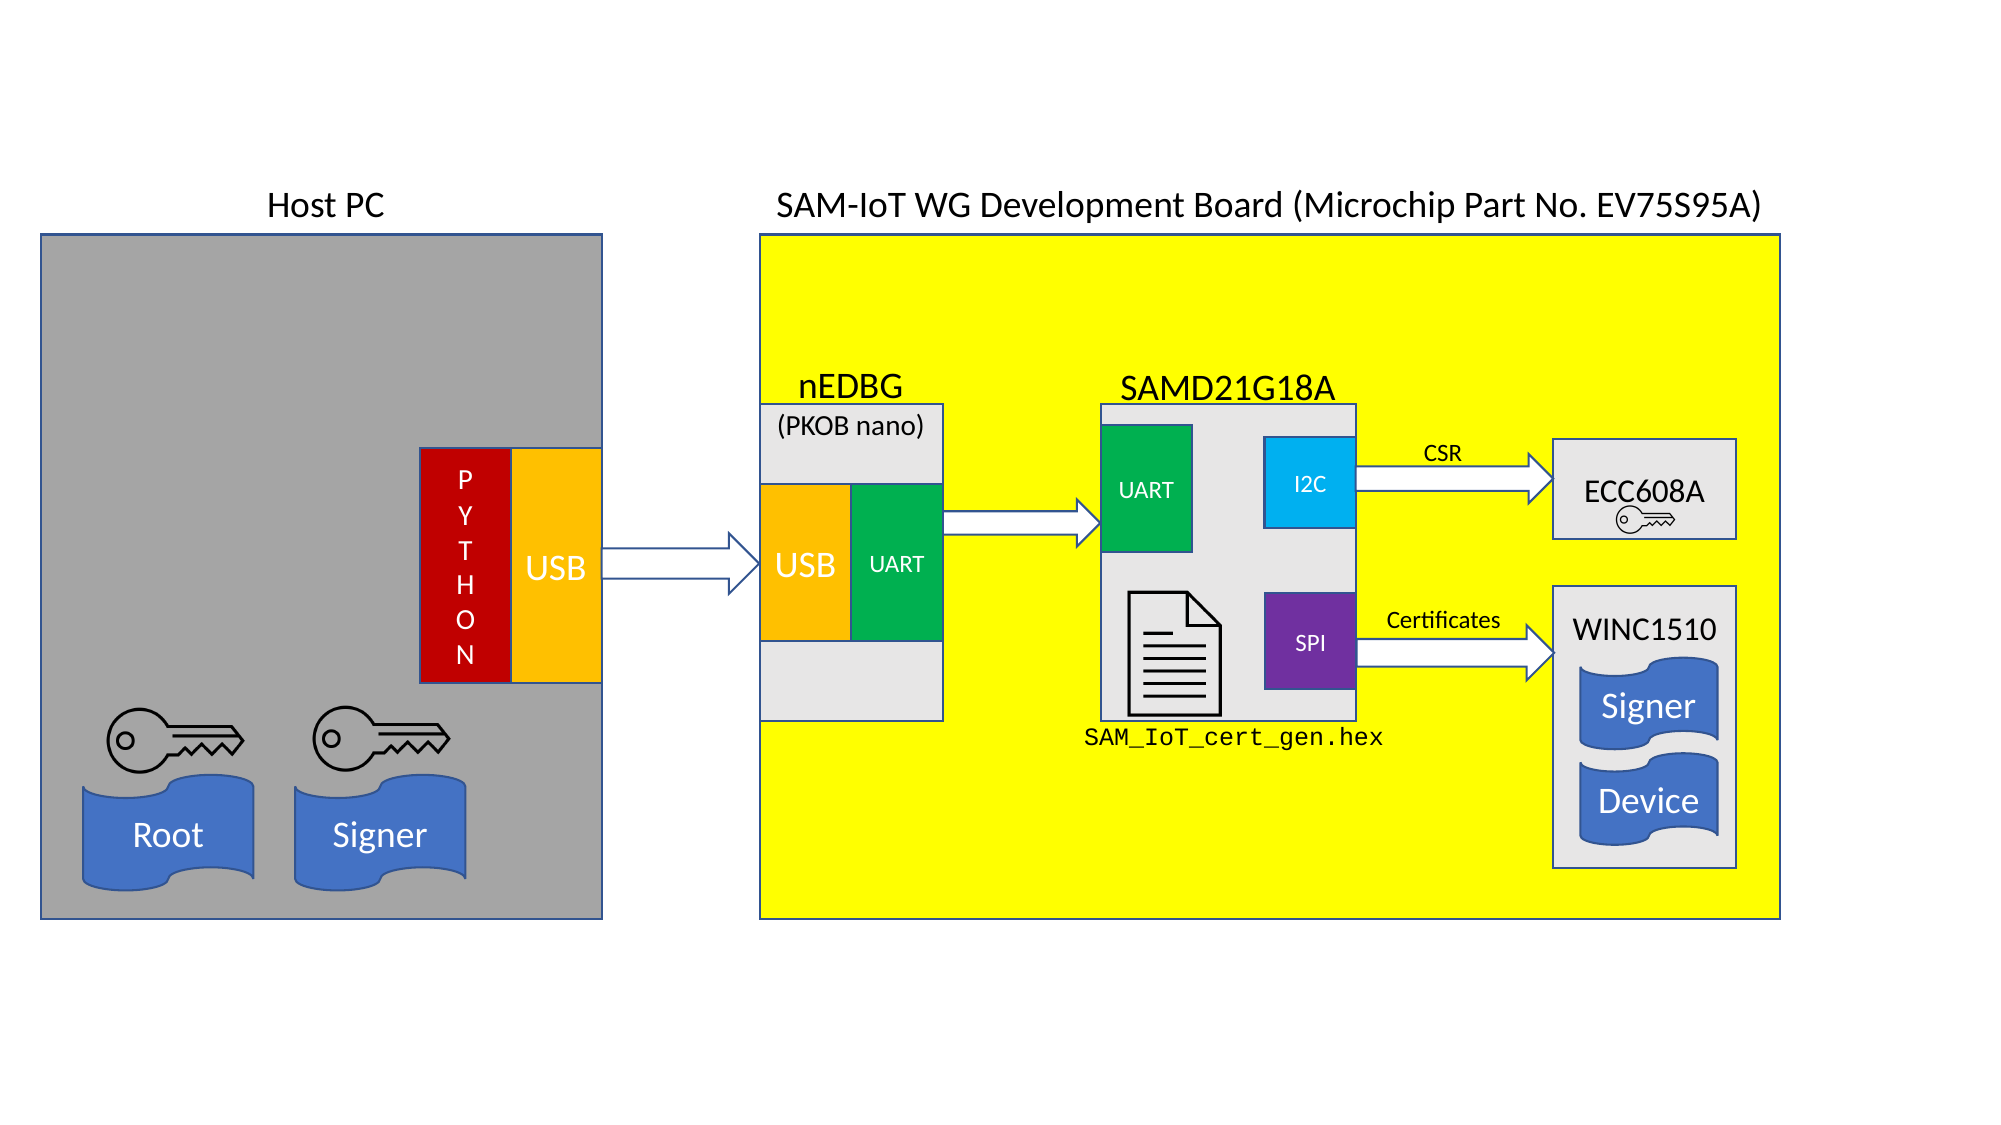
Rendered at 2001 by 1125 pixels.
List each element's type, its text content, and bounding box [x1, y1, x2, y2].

picture [306, 663, 457, 814]
text_box Host PC [45, 172, 607, 233]
picture [100, 665, 251, 816]
text_box Root [82, 781, 255, 892]
text_box nEDBG (PKOB nano) [759, 353, 943, 449]
text_box SAMD21G18A [1100, 355, 1356, 416]
text_box [1354, 451, 1555, 506]
text_box SAM-IoT WG Development Board (Microchip Part No. EV75S95A) [759, 172, 1780, 233]
text_box I2C [1263, 436, 1357, 529]
text_box SPI [1264, 592, 1357, 690]
text_box SAM_IoT_cert_gen.hex [1061, 712, 1407, 758]
text_box WINC1510 [1552, 585, 1737, 869]
text_box [759, 642, 944, 722]
text_box USB [512, 447, 603, 684]
text_box USB [759, 483, 852, 642]
text_box P Y T H O N [419, 447, 512, 684]
text_box UART [852, 483, 944, 642]
picture [1613, 487, 1678, 552]
text_box Device [1579, 752, 1719, 846]
text_box UART [1100, 424, 1193, 553]
text_box [944, 497, 1102, 549]
text_box ECC608A [1552, 438, 1737, 540]
text_box [1355, 624, 1556, 683]
text_box [759, 233, 1781, 920]
picture [1099, 578, 1250, 729]
text_box [1100, 403, 1357, 712]
text_box [40, 233, 603, 920]
text_box Signer [294, 778, 467, 892]
text_box Certificates [1360, 596, 1527, 641]
text_box [600, 530, 759, 597]
text_box CSR [1359, 428, 1527, 474]
text_box Signer [1579, 656, 1719, 751]
text_box [759, 403, 944, 483]
